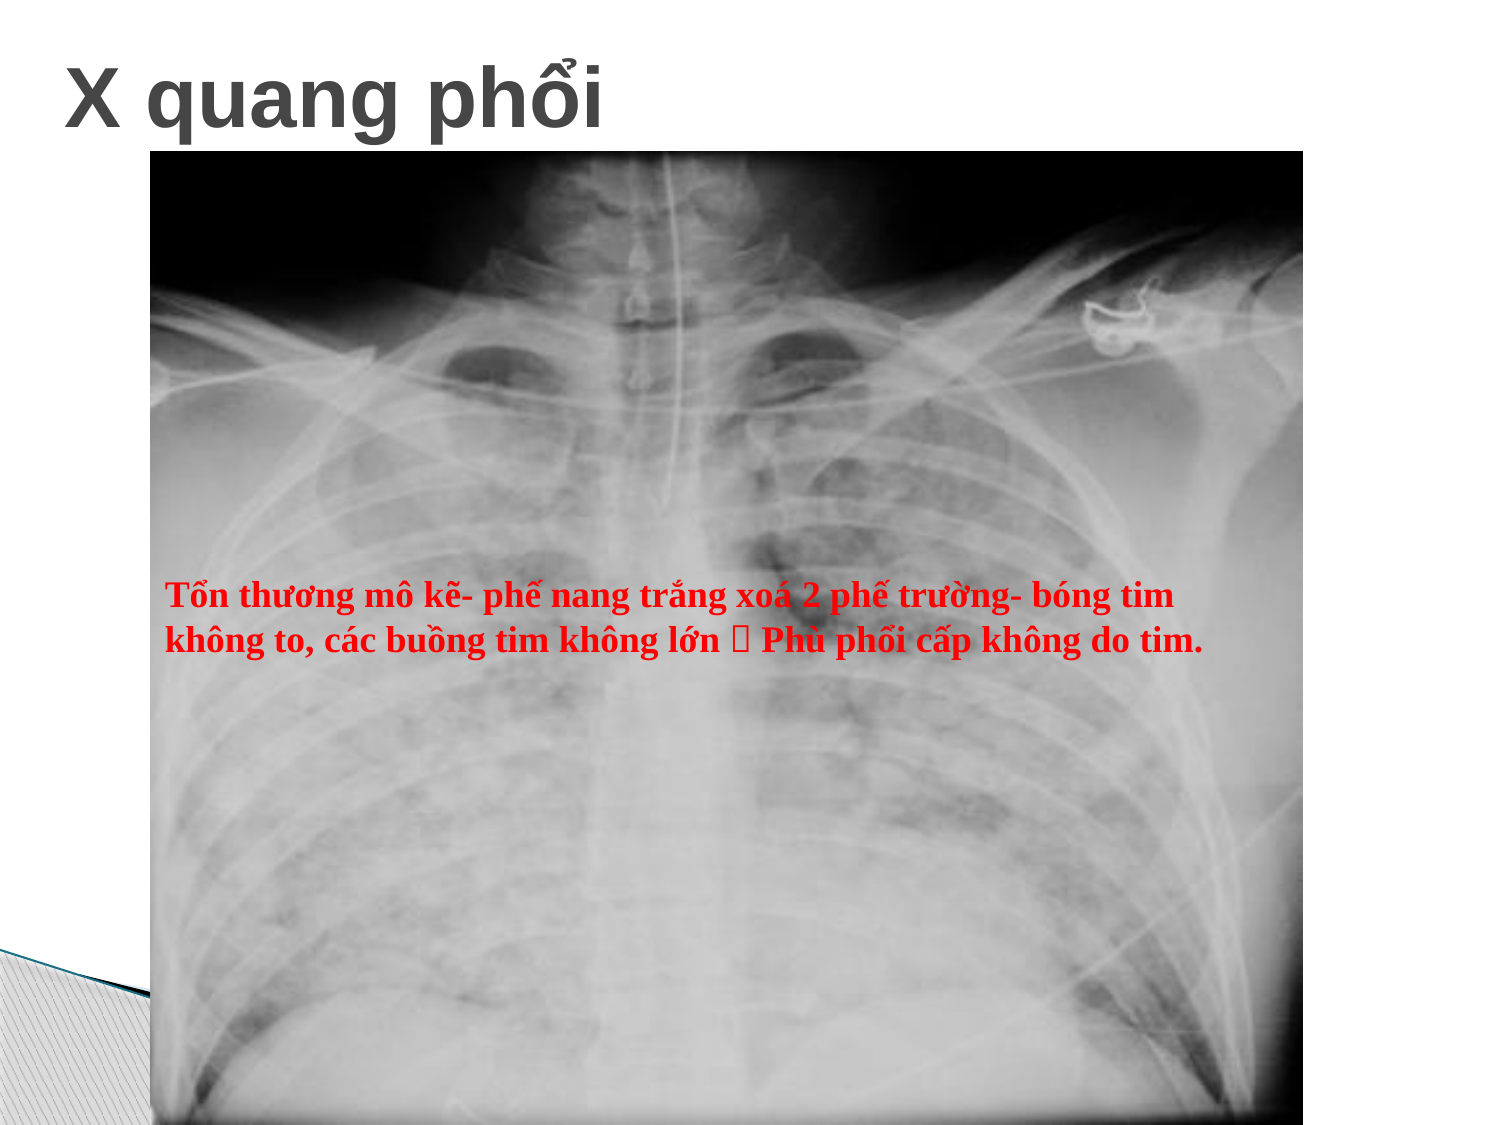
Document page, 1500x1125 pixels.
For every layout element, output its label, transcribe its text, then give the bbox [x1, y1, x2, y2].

title X quang phổi [50, 0, 1400, 188]
picture [149, 151, 1303, 1125]
